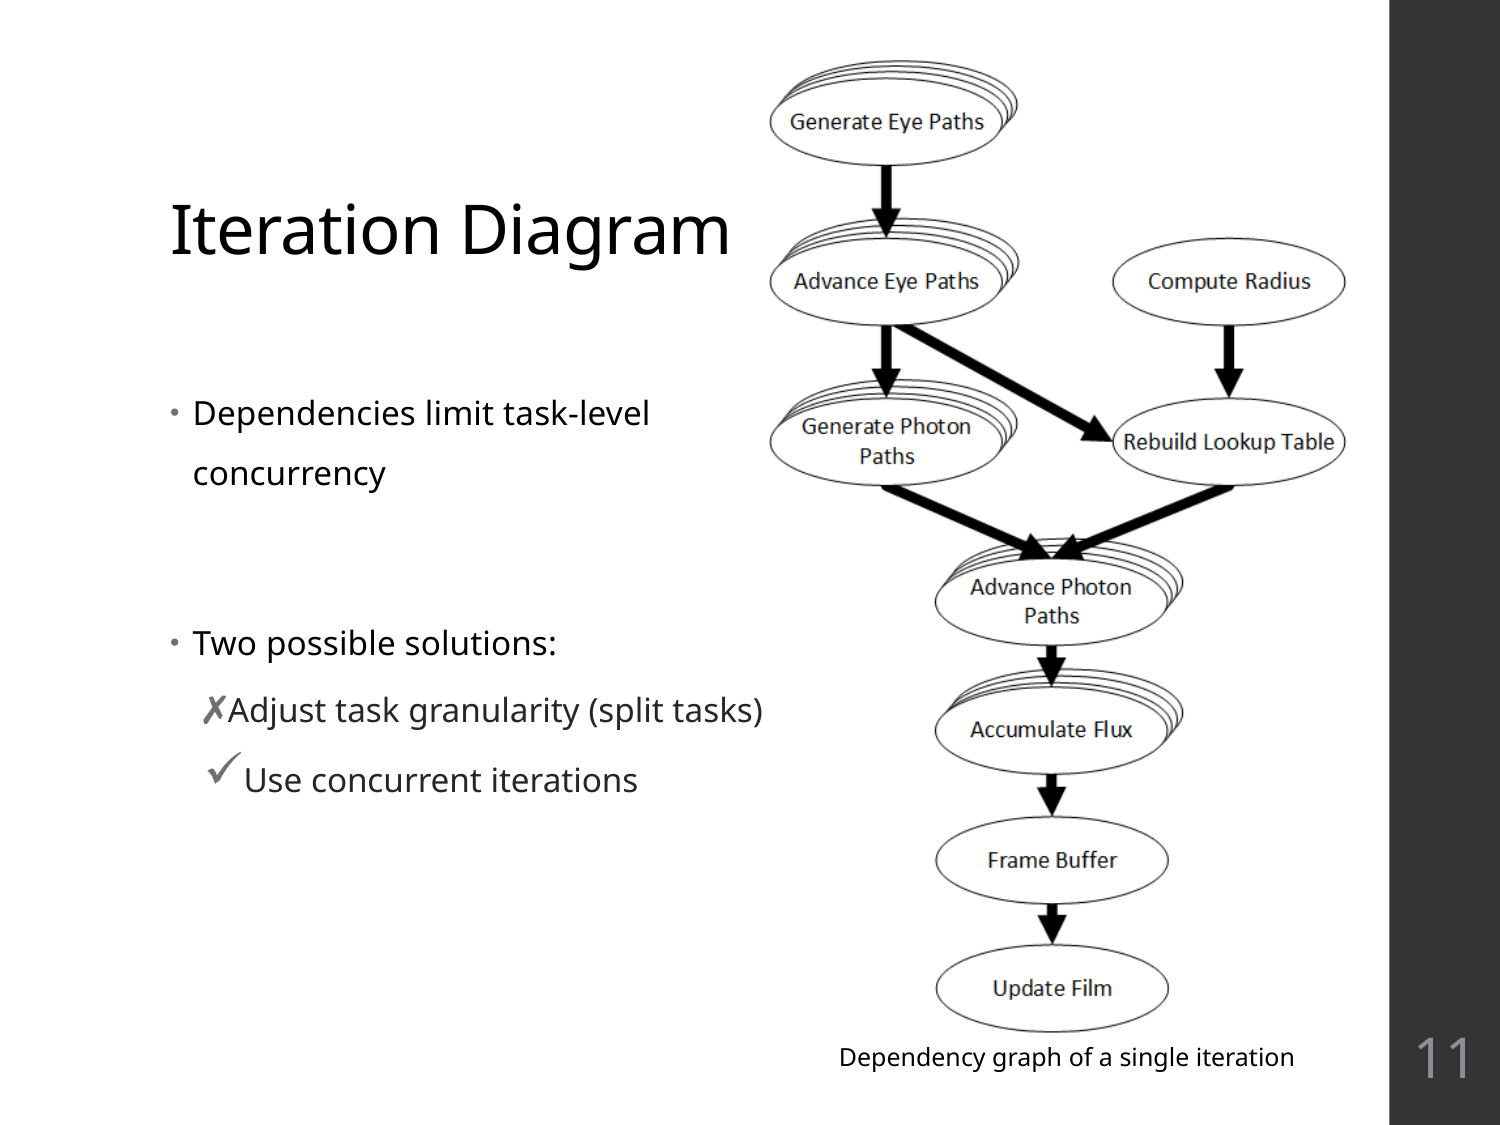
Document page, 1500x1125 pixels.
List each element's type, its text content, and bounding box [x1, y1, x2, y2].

text_box Dependency graph of a single iteration [824, 1042, 1311, 1079]
list Dependencies limit task-level concurrency Two possible solutions: Adjust task granularity (split tasks) Use concurrent iterations [155, 299, 762, 707]
slide_number 11 [1389, 1012, 1500, 1110]
title Iteration Diagram [155, 60, 763, 278]
picture [769, 59, 1348, 1034]
